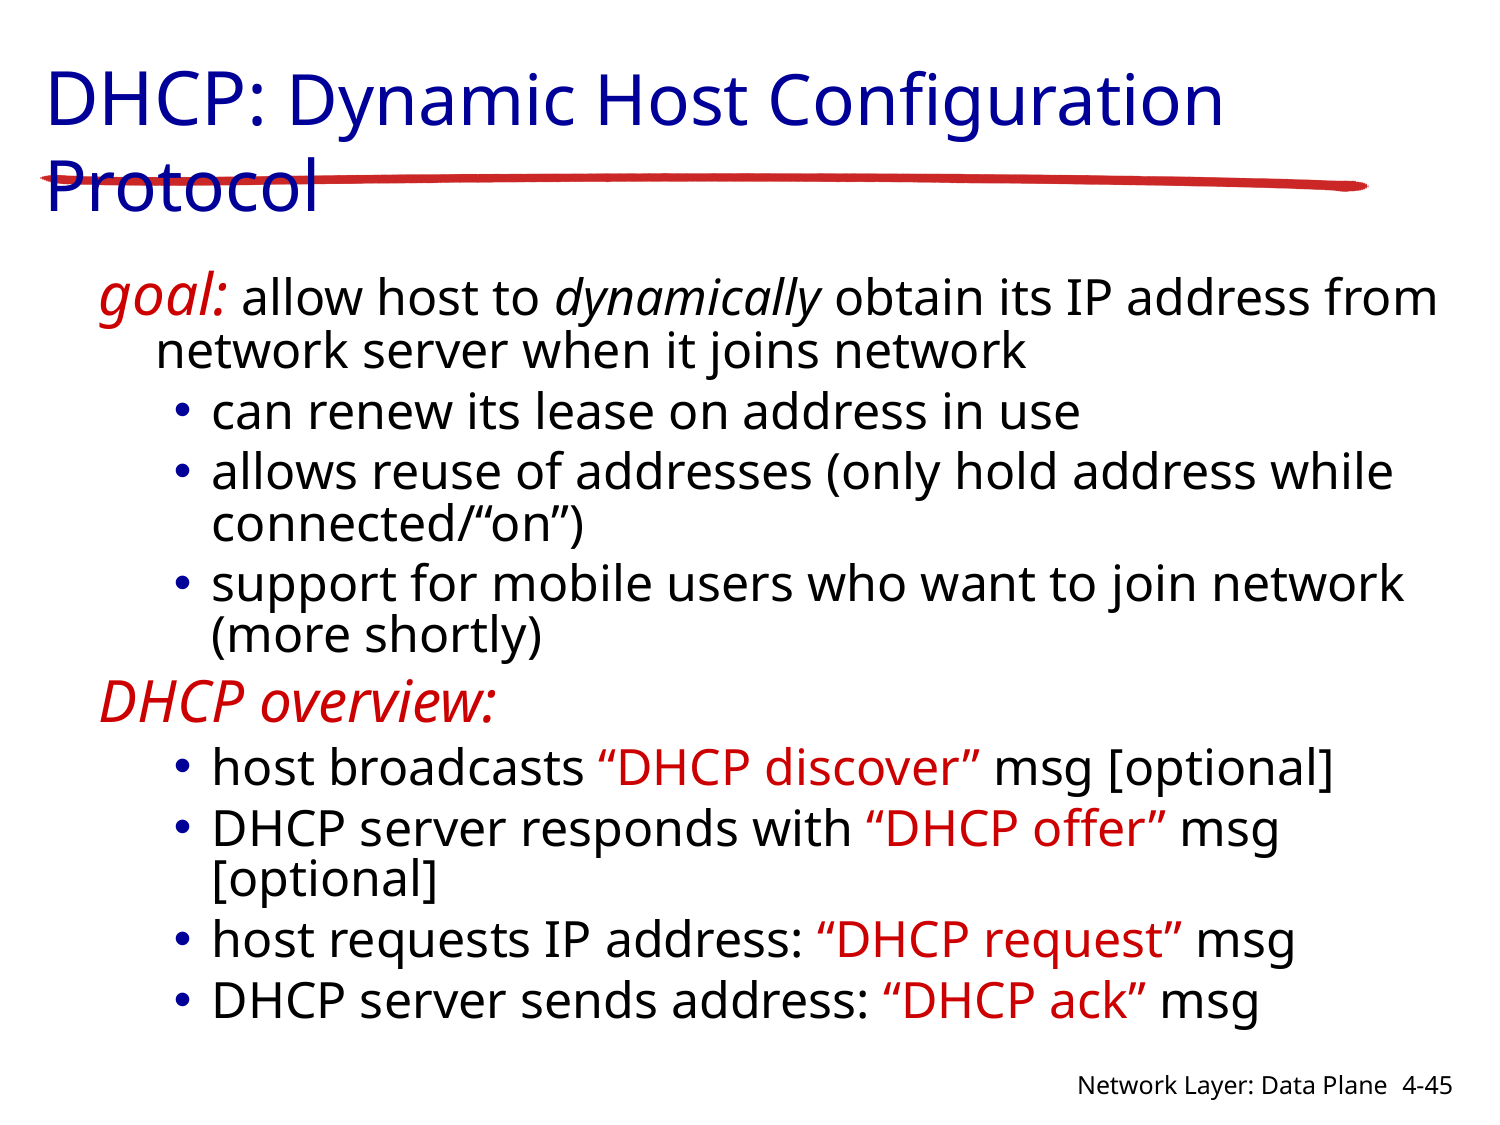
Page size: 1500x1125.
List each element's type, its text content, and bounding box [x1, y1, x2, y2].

slide_number 4- [1386, 1061, 1480, 1108]
title DHCP: Dynamic Host Configuration Protocol [28, 43, 1478, 232]
list goal: allow host to dynamically obtain its IP address from network server when it joins network can renew its lease on address in use allows reuse of addresses (only hold address while connected/“on”) support for mobile users who want to join network (more shortly) DHCP overview: host broadcasts “DHCP discover” msg [optional] DHCP server responds with “DHCP offer” msg [optional] host requests IP address: “DHCP request” msg DHCP server sends address: “DHCP ack” msg [83, 260, 1500, 812]
picture [33, 167, 1385, 197]
footer Network Layer: Data Plane [1045, 1062, 1404, 1102]
